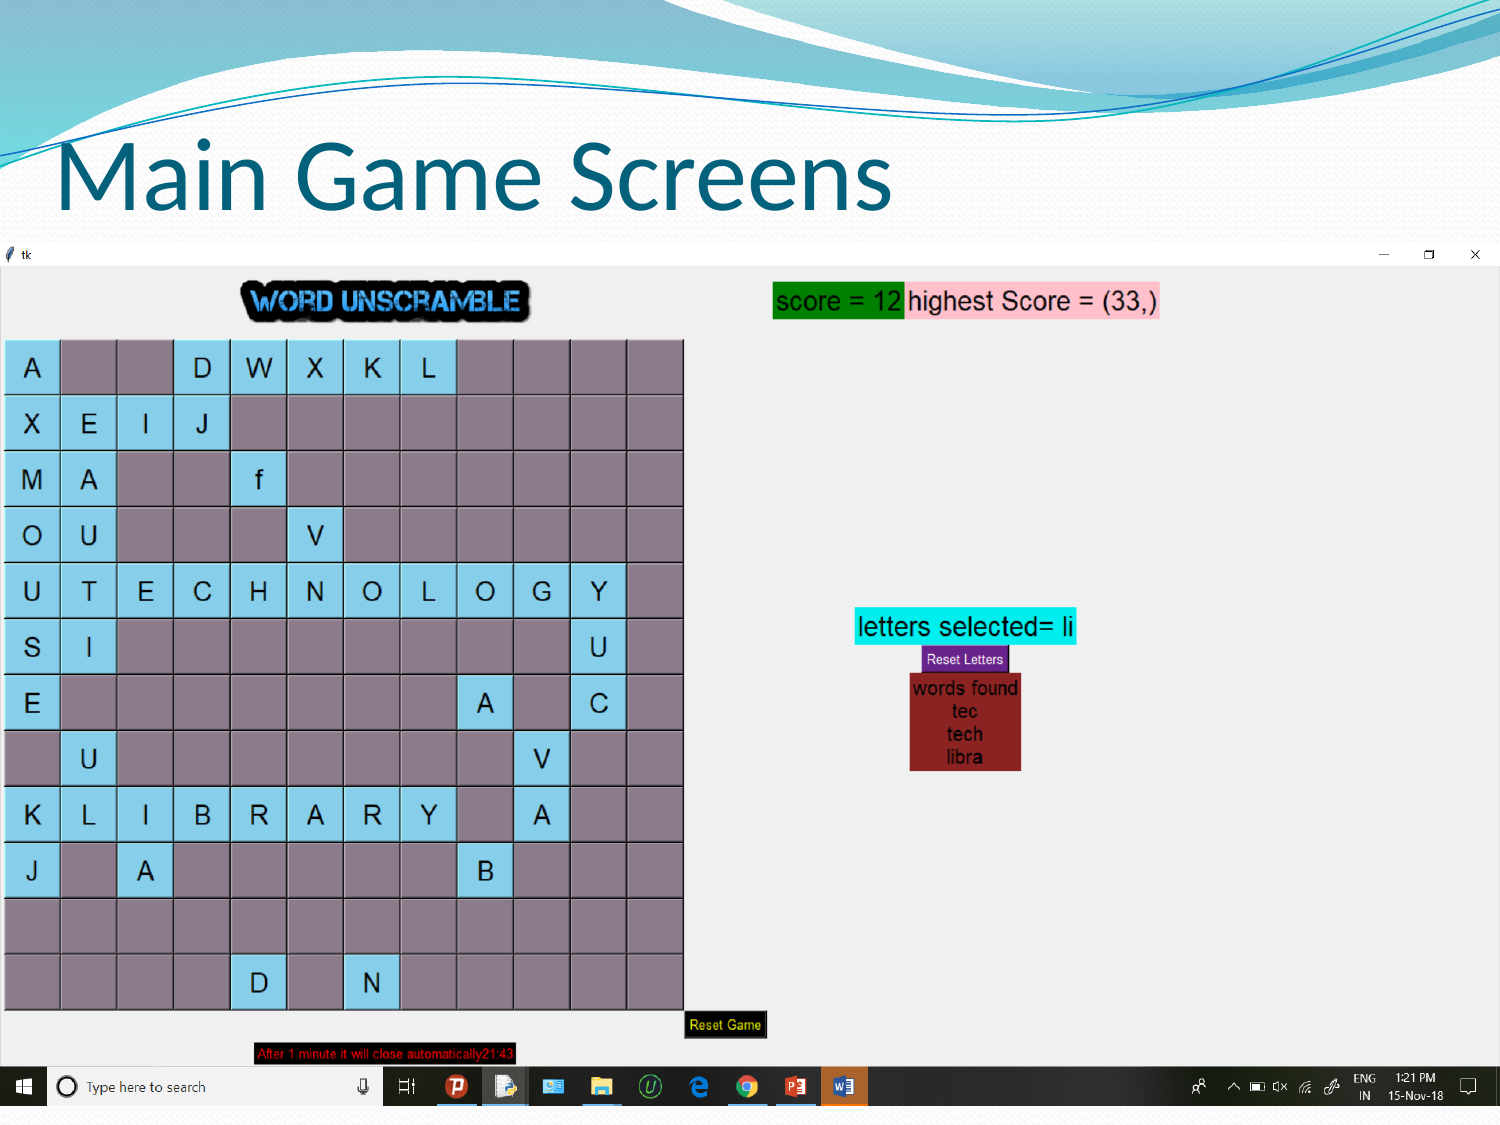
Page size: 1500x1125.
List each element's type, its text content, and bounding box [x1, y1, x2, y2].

title Main Game Screens [53, 54, 1404, 232]
picture [0, 243, 1500, 1107]
